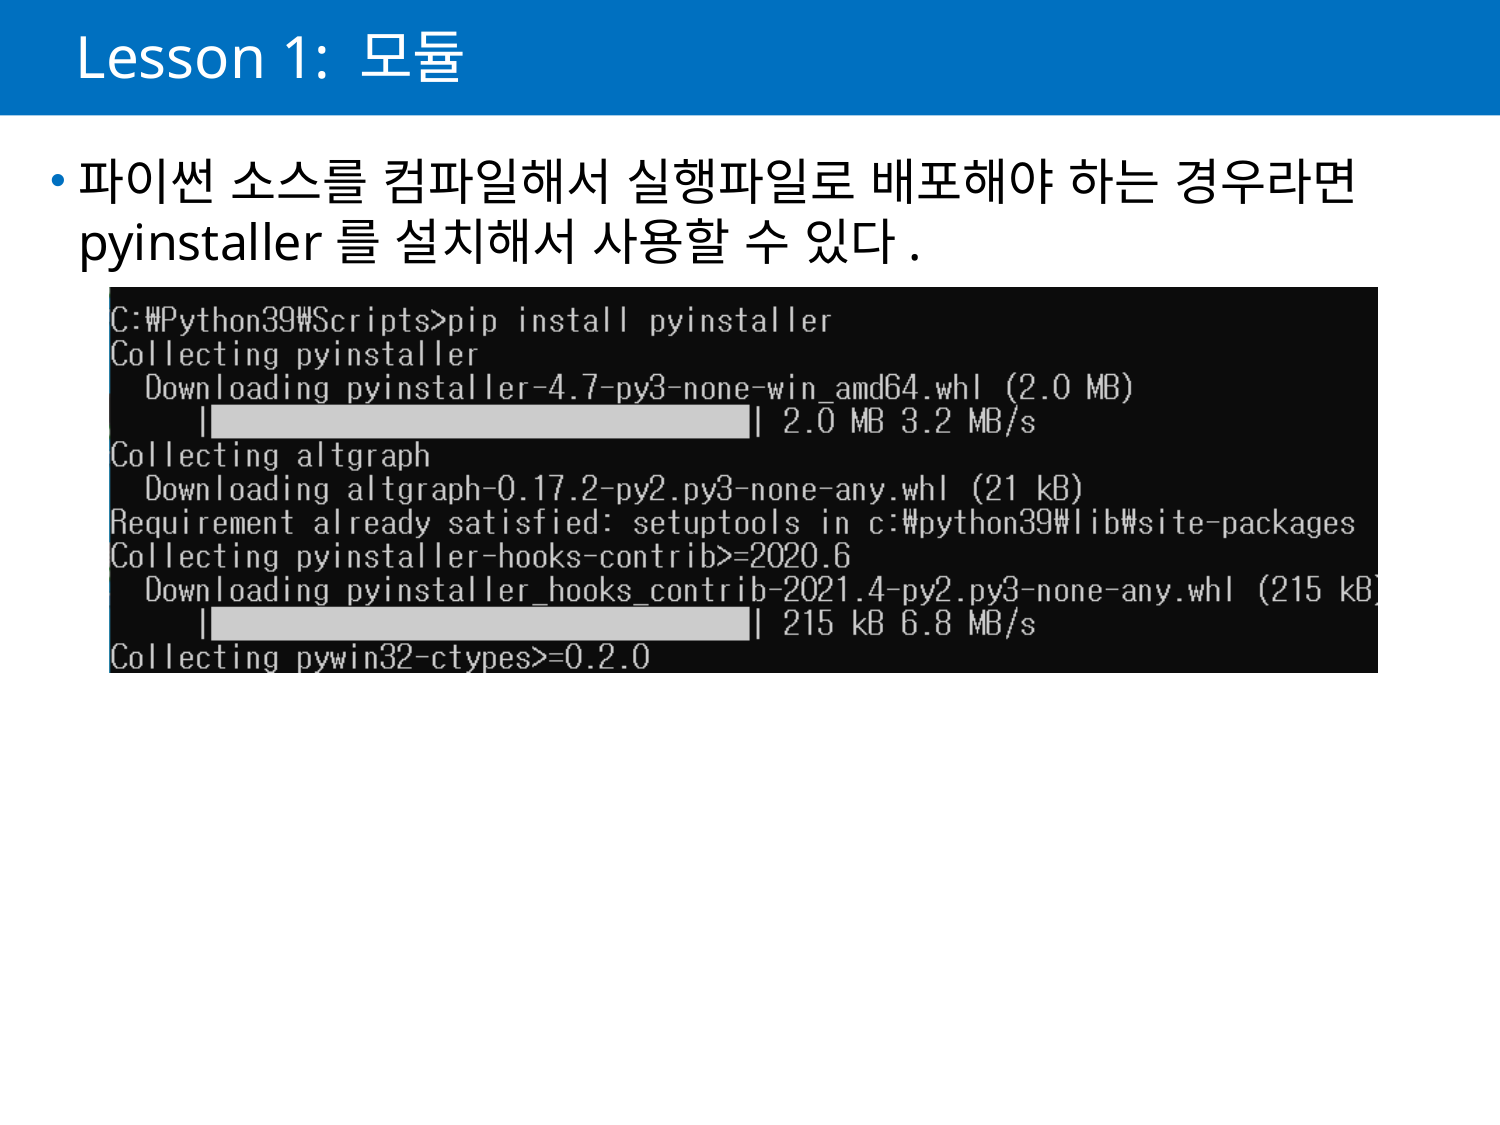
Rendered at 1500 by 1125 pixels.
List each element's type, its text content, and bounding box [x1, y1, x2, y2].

picture [109, 287, 1378, 673]
title Lesson 1: 모듈 [75, 0, 1351, 122]
list 파이썬 소스를 컴파일해서 실행파일로 배포해야 하는 경우라면 pyinstaller를 설치해서 사용할 수 있다. [49, 149, 1438, 995]
